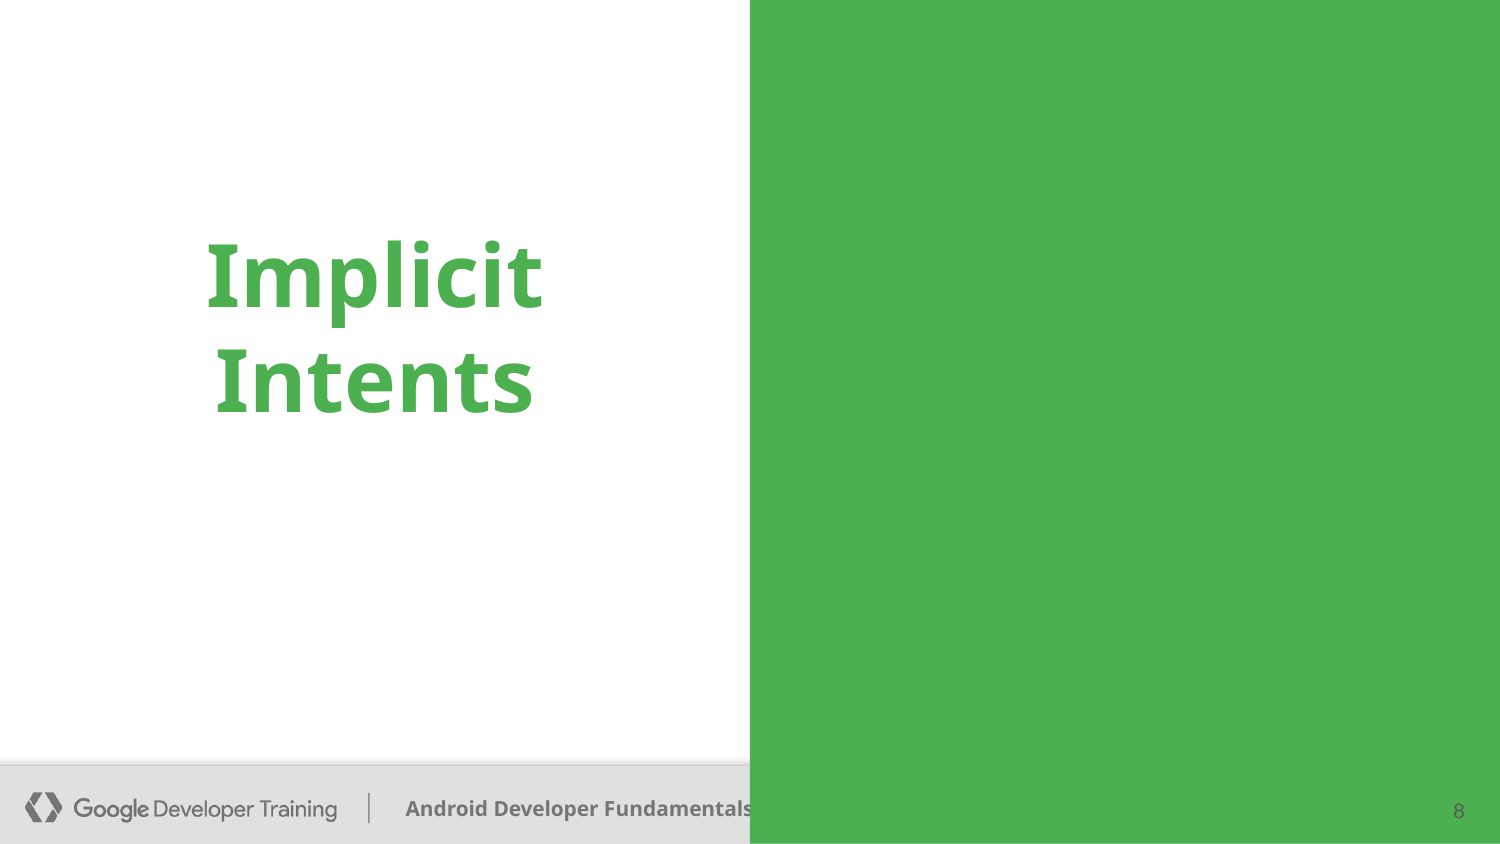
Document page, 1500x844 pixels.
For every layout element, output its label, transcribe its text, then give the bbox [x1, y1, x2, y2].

title Implicit Intents [43, 202, 708, 446]
slide_number ‹#› [1389, 777, 1480, 842]
picture [0, 0, 749, 844]
